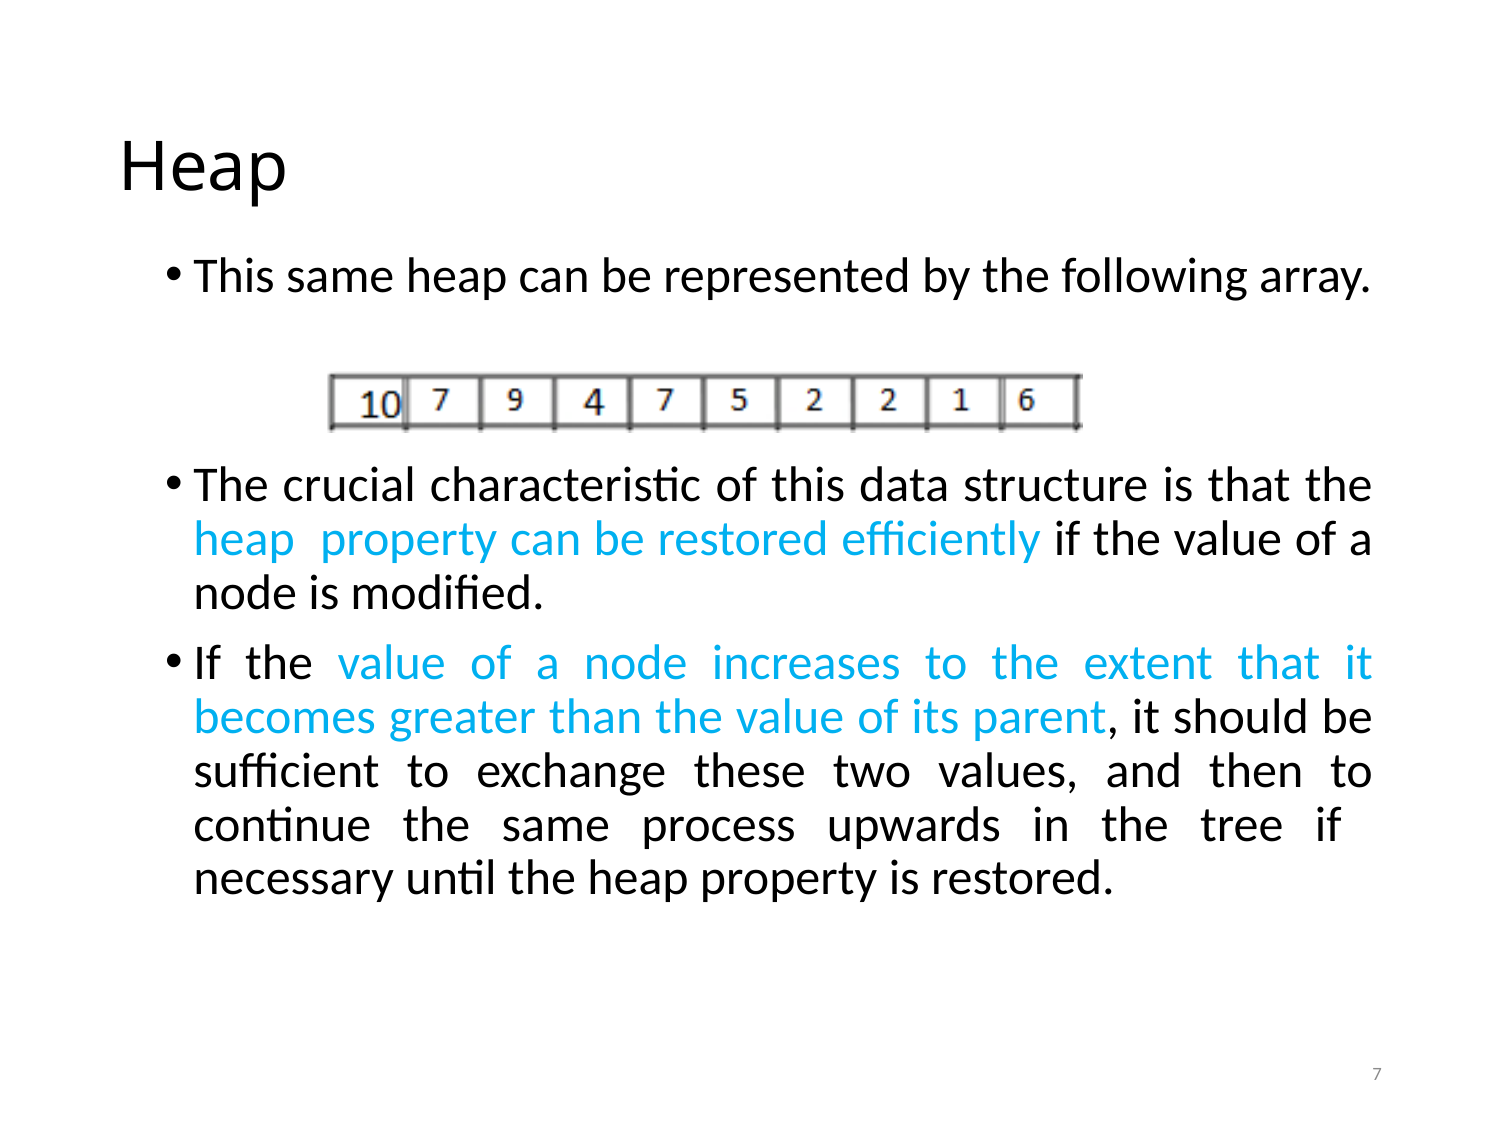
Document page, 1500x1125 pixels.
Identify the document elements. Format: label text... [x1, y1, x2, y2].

picture [326, 370, 1083, 433]
list This same heap can be represented by the following array. The crucial characteristic of this data structure is that the heap property can be restored efficiently if the value of a node is modified. If the value of a node increases to the extent that it becomes greater than the value of its parent, it should be sufficient to exchange these two values, and then to continue the same process upwards in the tree if necessary until the heap property is restored. [150, 241, 1388, 1049]
slide_number 7 [1059, 1042, 1397, 1103]
title Heap [103, 59, 1397, 278]
